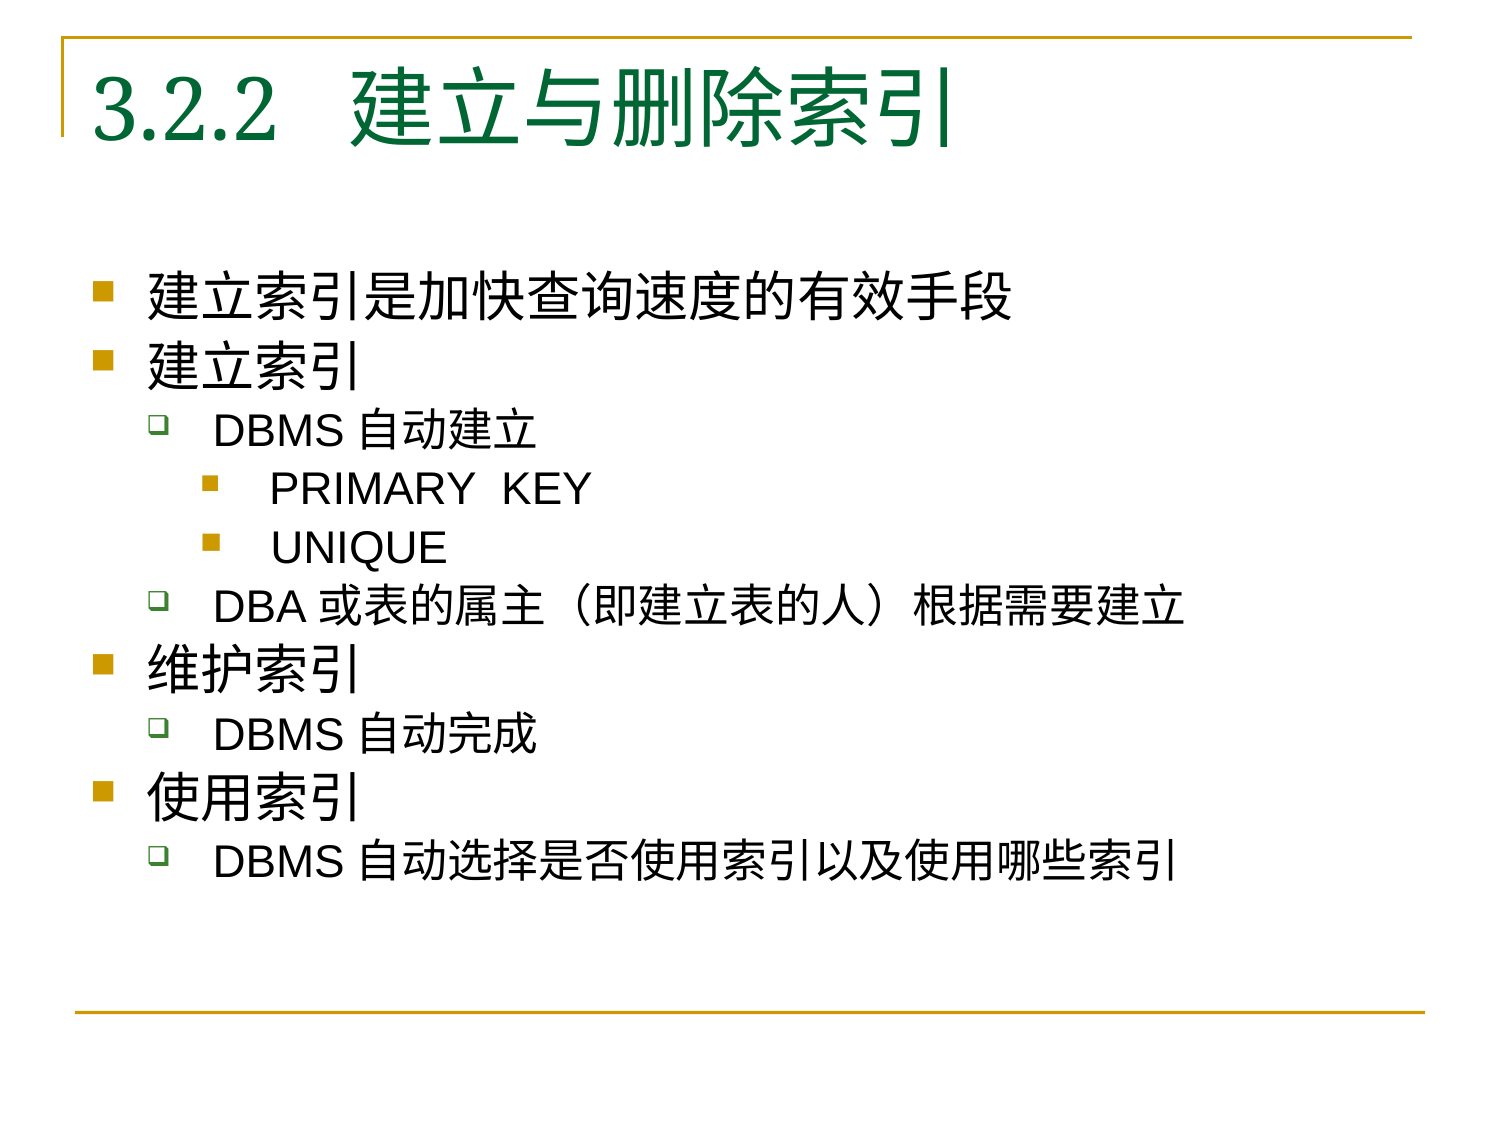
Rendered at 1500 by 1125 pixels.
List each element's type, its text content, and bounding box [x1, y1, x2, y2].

list 建立索引是加快查询速度的有效手段 建立索引 DBMS自动建立 PRIMARY KEY UNIQUE DBA或表的属主（即建立表的人）根据需要建立 维护索引 DBMS自动完成 使用索引 DBMS自动选择是否使用索引以及使用哪些索引 [75, 262, 1425, 1006]
title 3.2.2 建立与删除索引 [75, 45, 1425, 233]
